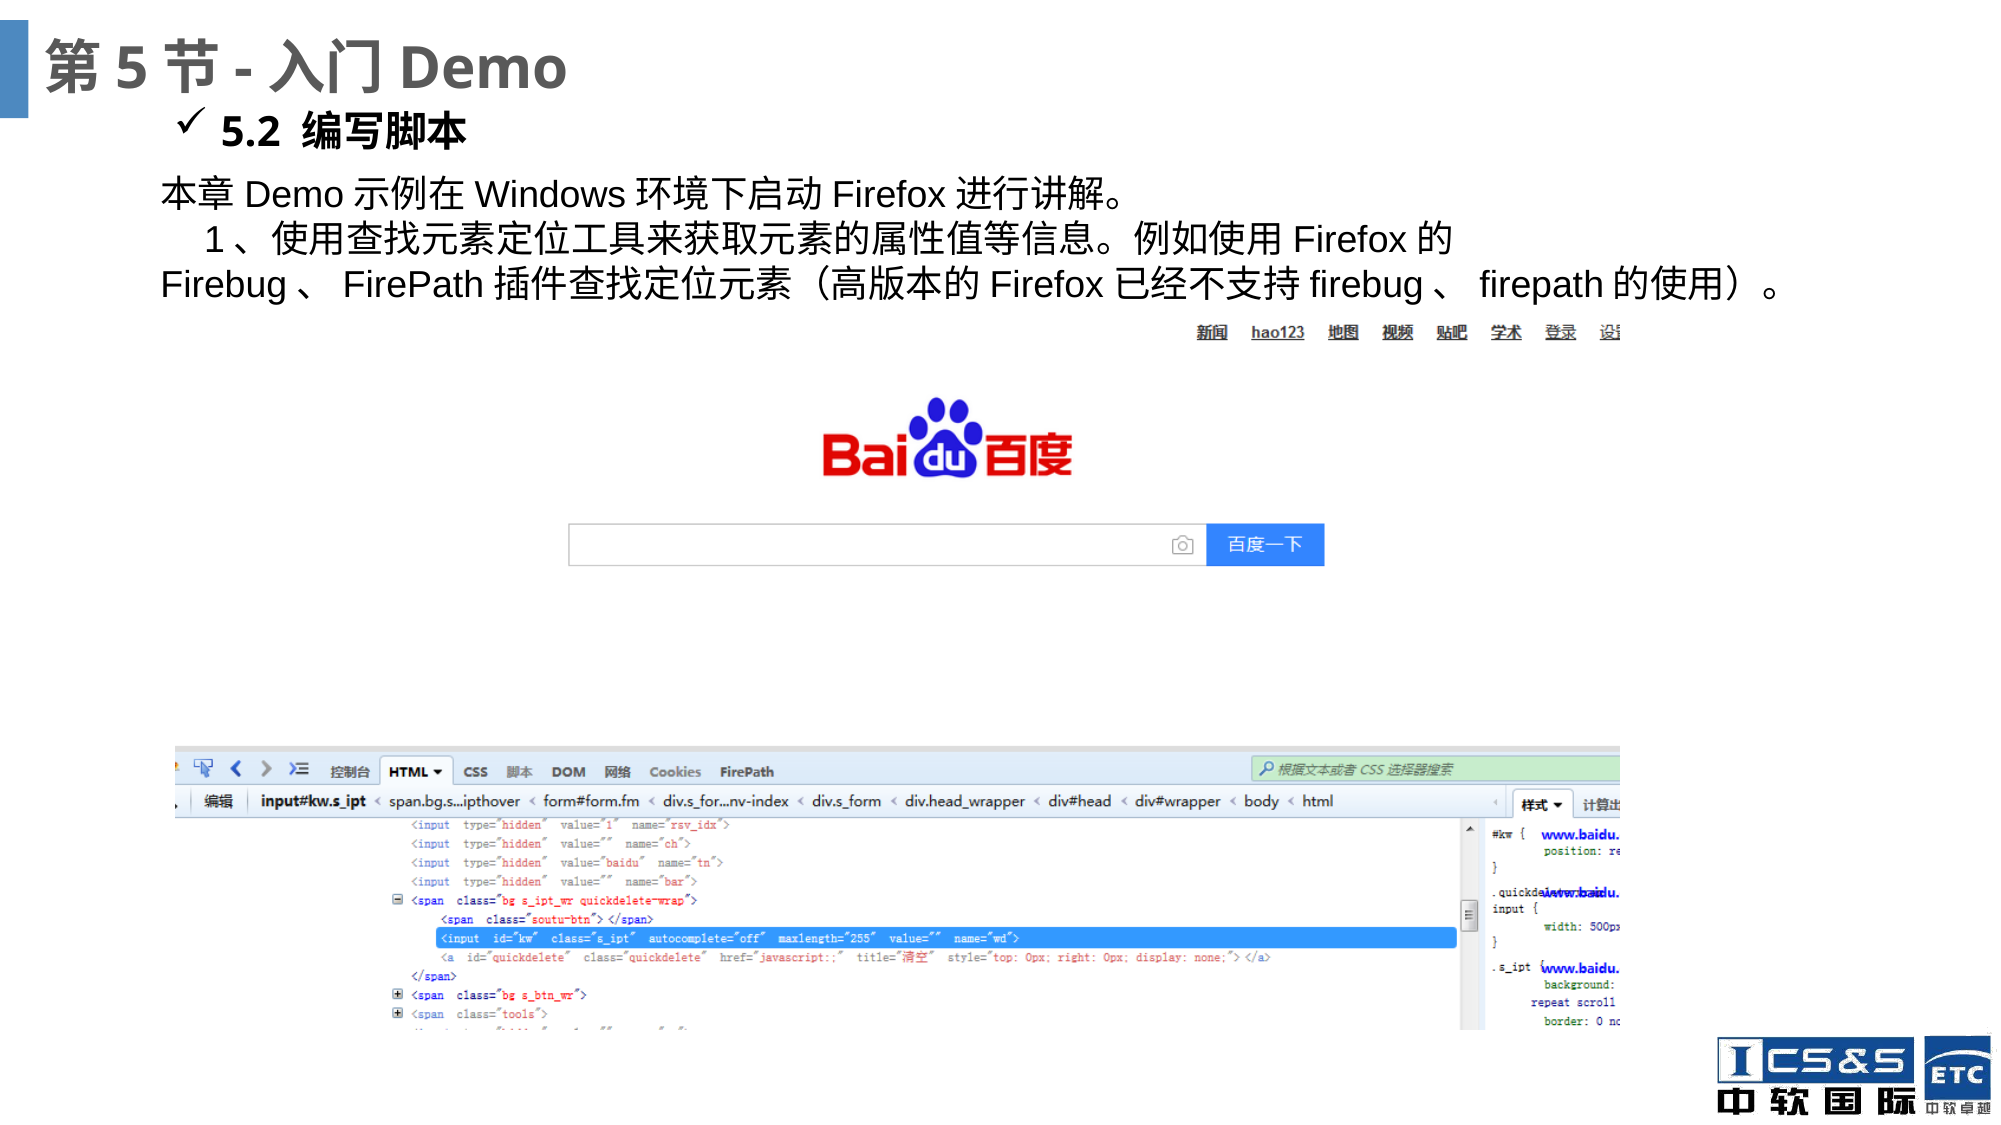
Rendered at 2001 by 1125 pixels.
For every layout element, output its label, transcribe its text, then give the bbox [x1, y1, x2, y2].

picture [1706, 1026, 2000, 1125]
text_box 5.2 编写脚本 [159, 97, 589, 162]
text_box 本章Demo示例在Windows环境下启动Firefox进行讲解。 1、使用查找元素定位工具来获取元素的属性值等信息。例如使用Firefox的Firebug、FirePath插件查找定位元素（高版本的Firefox已经不支持firebug、firepath的使用）。 [145, 162, 1792, 313]
title 第5节-入门Demo [28, 20, 1567, 119]
picture [175, 313, 1620, 1030]
